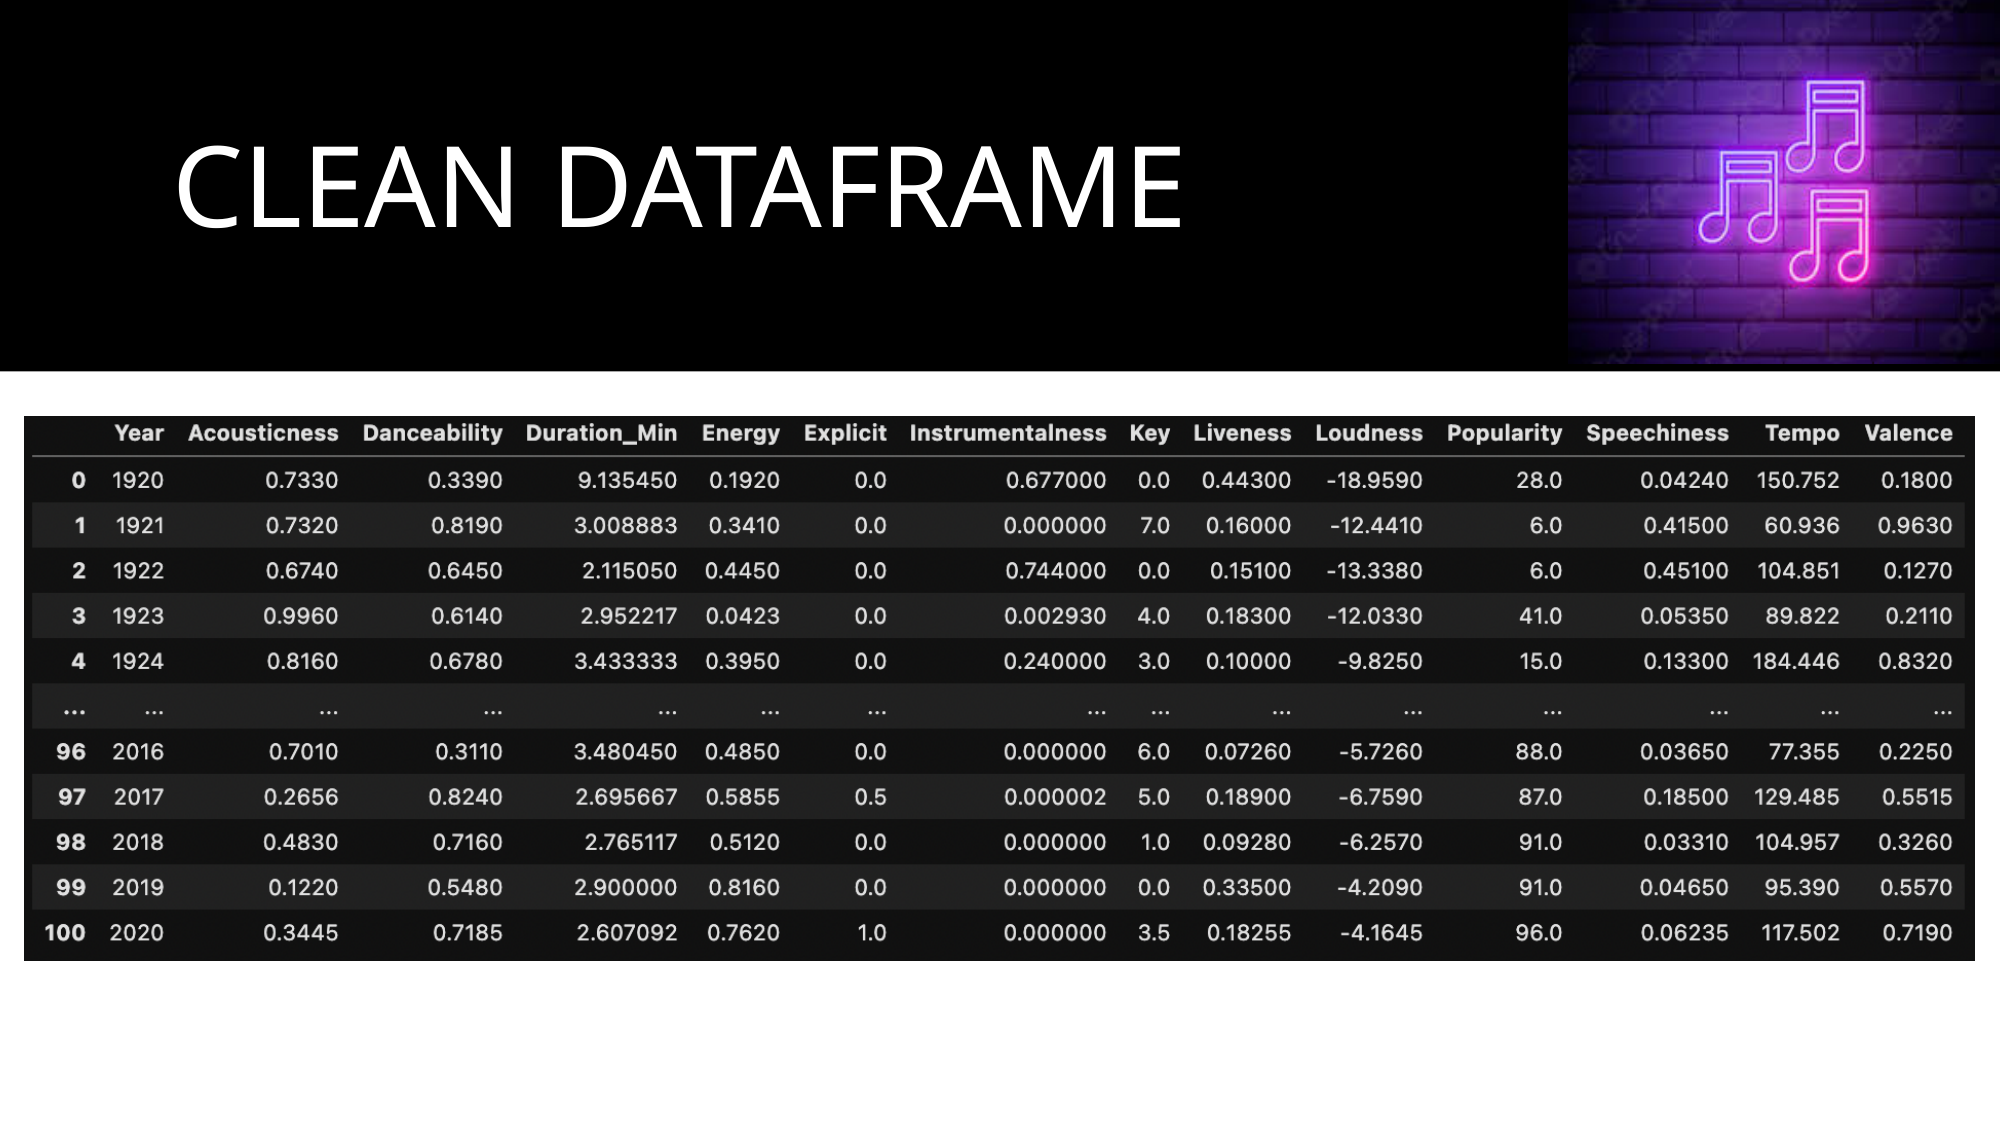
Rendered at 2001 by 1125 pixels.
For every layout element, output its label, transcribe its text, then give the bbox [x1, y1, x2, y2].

picture [1567, 0, 2000, 364]
picture [24, 416, 1976, 962]
title CLEAN DATAFRAME [157, 52, 1562, 332]
